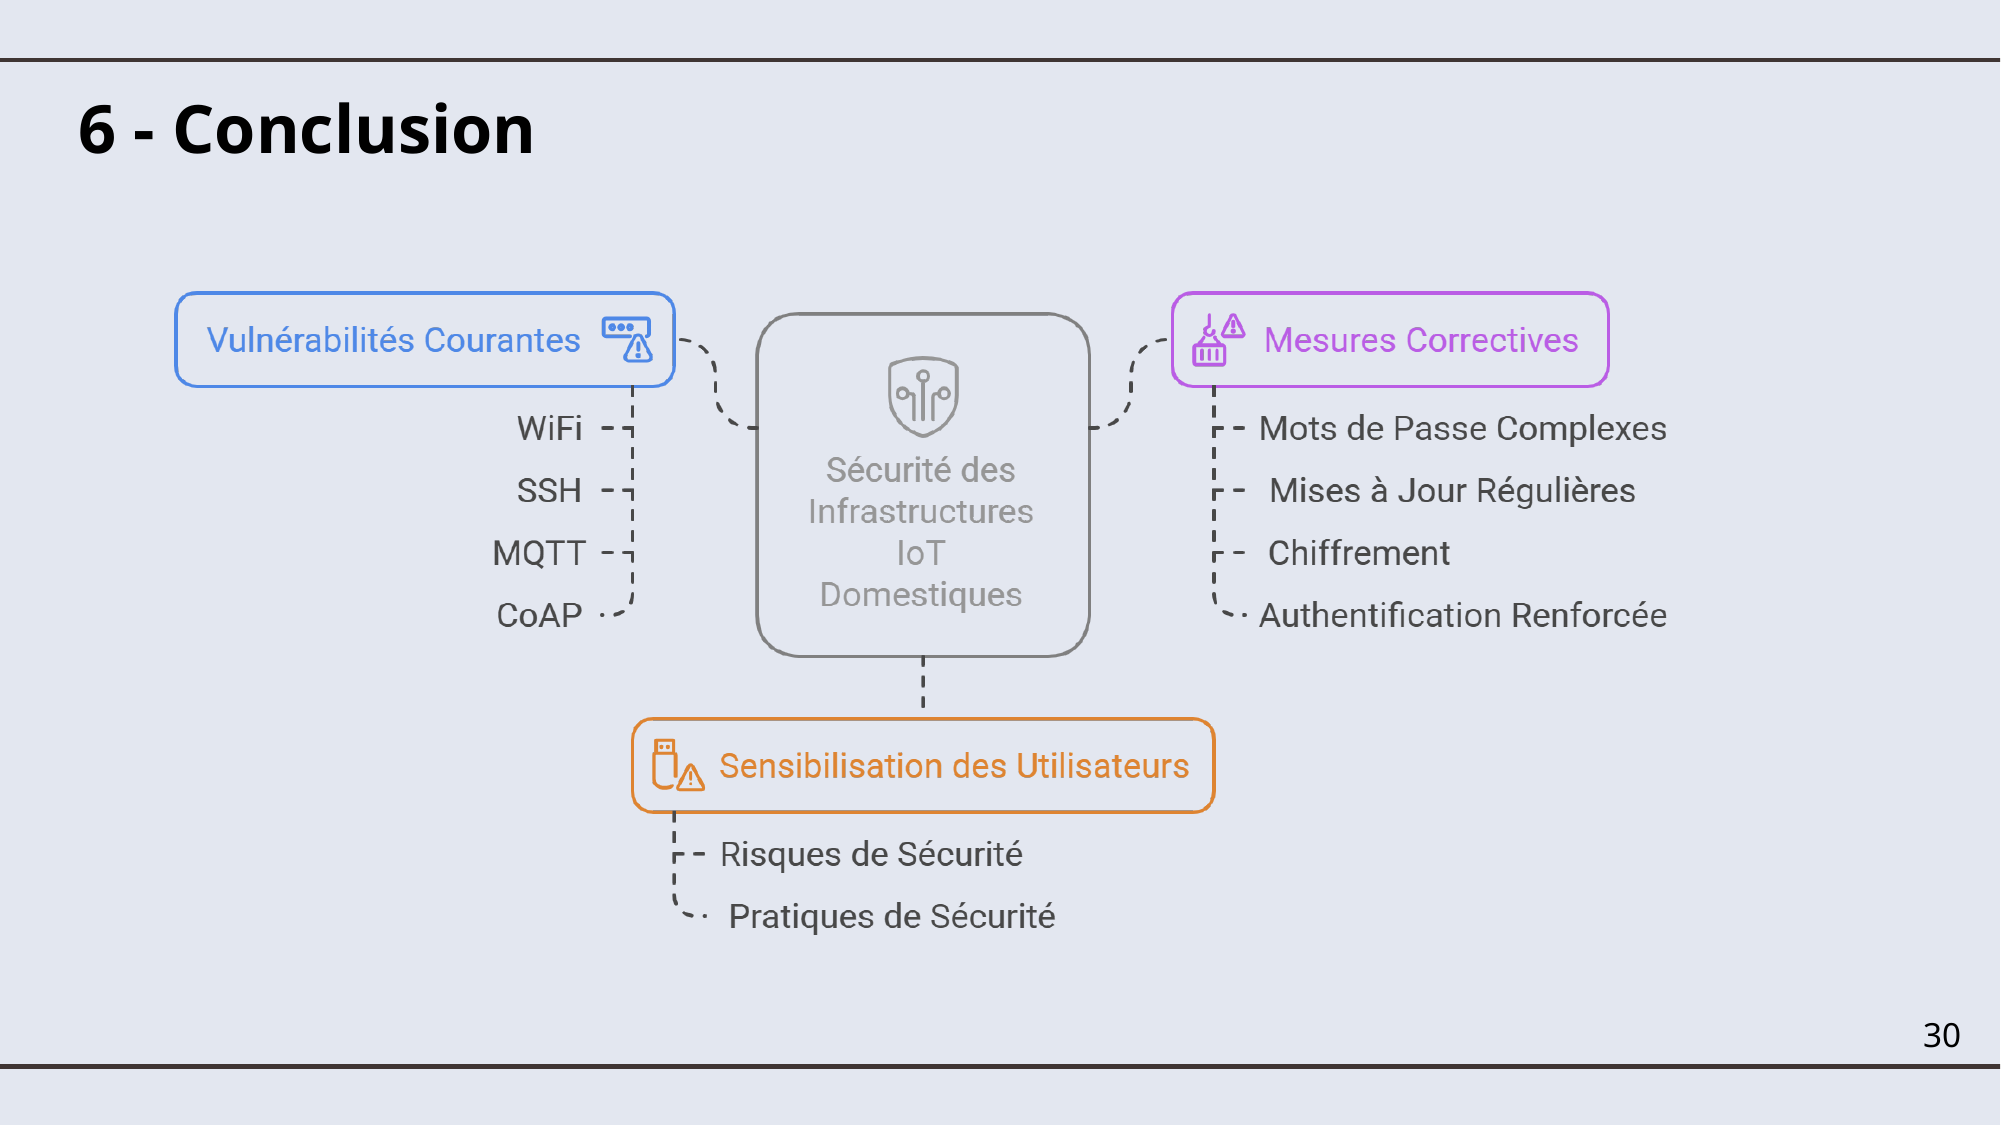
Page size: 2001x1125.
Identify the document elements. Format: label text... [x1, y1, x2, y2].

slide_number 30 [1526, 1006, 1977, 1067]
picture [153, 269, 1692, 958]
title 6 - Conclusion [63, 71, 1782, 221]
